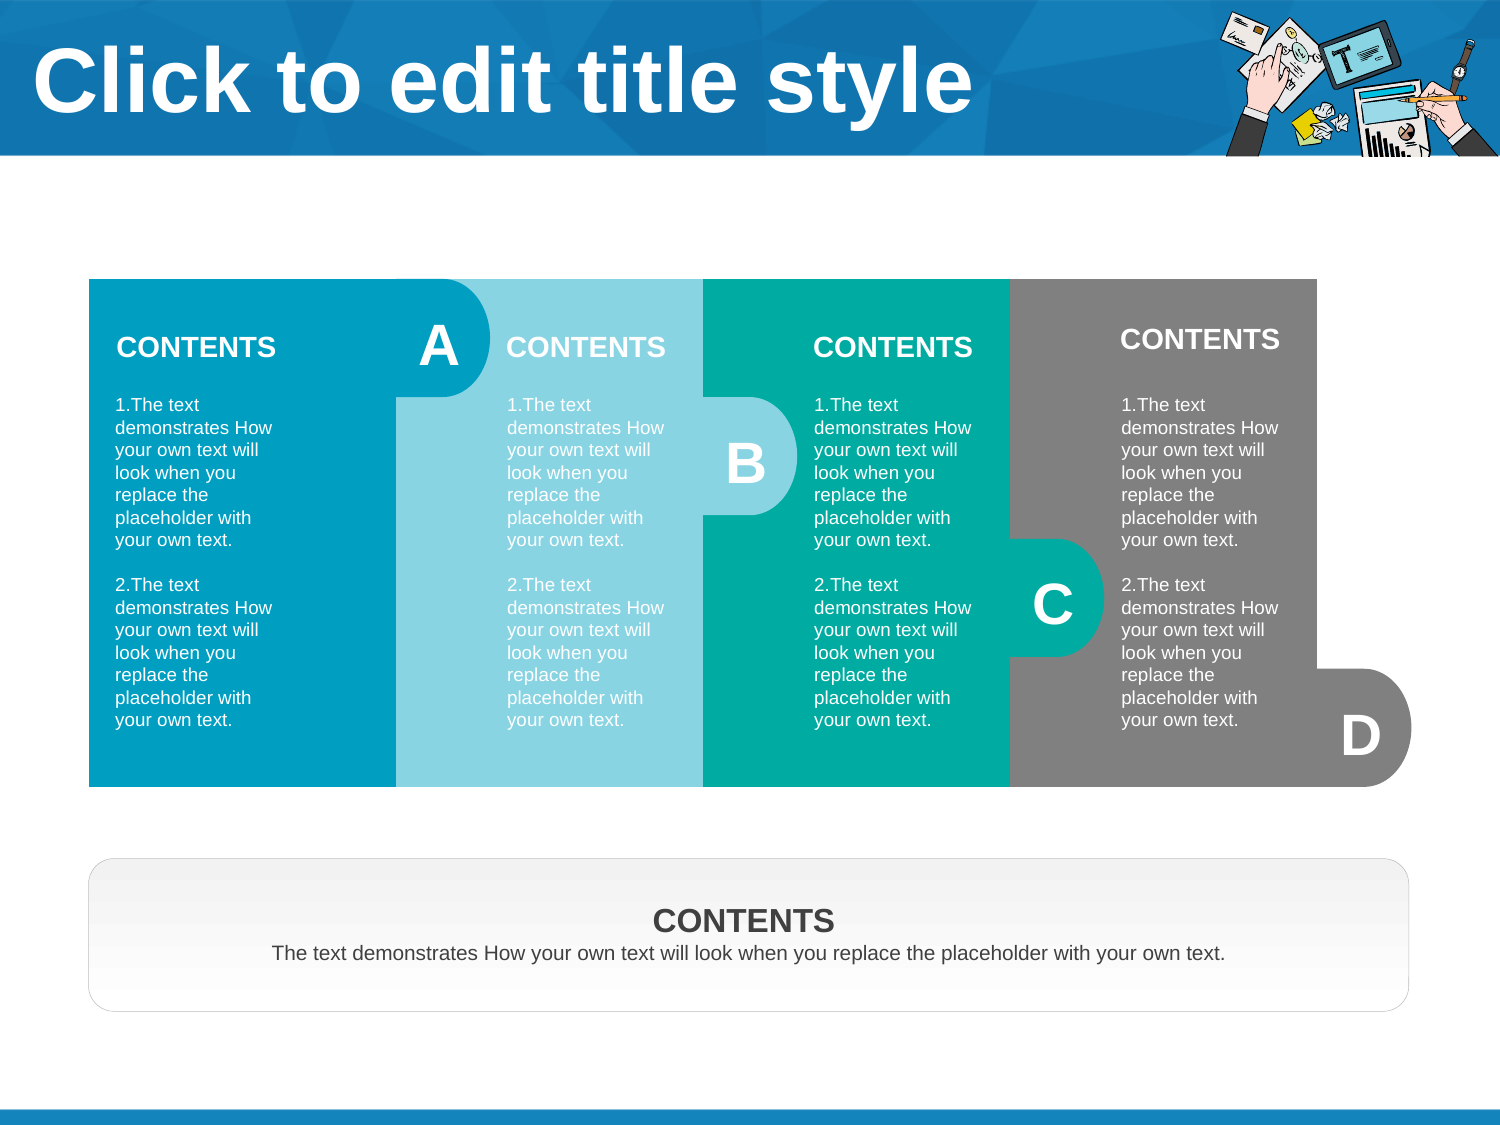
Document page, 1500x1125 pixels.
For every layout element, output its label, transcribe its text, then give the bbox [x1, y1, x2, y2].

picture [0, 1105, 1500, 1125]
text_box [798, 278, 1105, 788]
picture [0, 0, 1500, 161]
text_box [86, 856, 1411, 1014]
title Click to edit title style [17, 0, 1095, 152]
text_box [88, 278, 491, 788]
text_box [491, 278, 798, 788]
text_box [1105, 278, 1412, 788]
text_box CONTENTS The text demonstrates How your own text will look when you replace the placeholder with your own text. [145, 892, 1352, 972]
